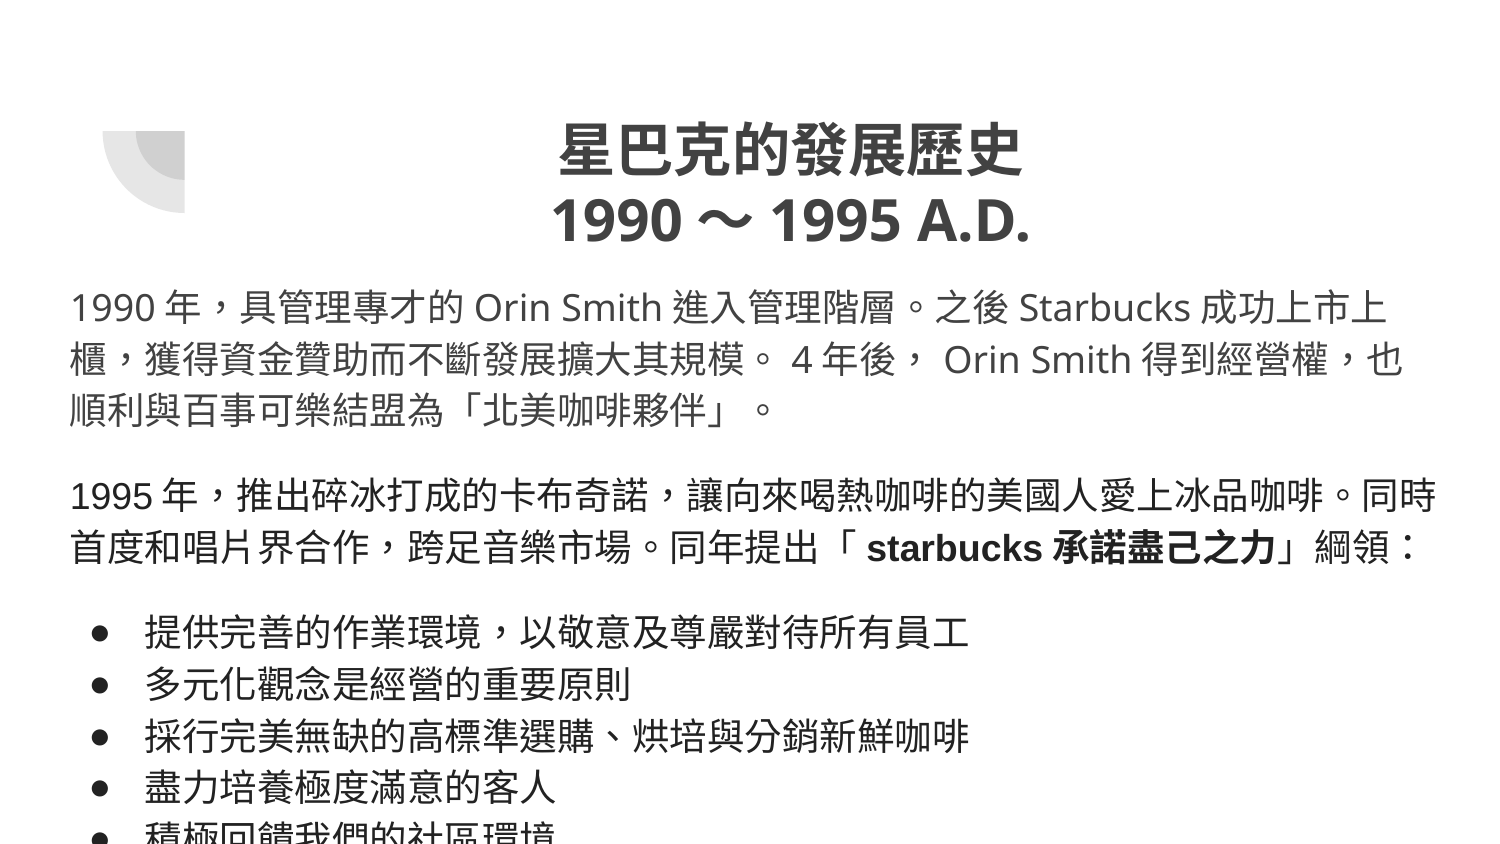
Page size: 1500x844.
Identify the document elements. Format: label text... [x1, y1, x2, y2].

list 1990年，具管理專才的Orin Smith進入管理階層。之後Starbucks成功上市上櫃，獲得資金贊助而不斷發展擴大其規模。4年後，Orin Smith得到經營權，也順利與百事可樂結盟為「北美咖啡夥伴」。 1995年，推出碎冰打成的卡布奇諾，讓向來喝熱咖啡的美國人愛上冰品咖啡。同時首度和唱片界合作，跨足音樂市場。同年提出「starbucks承諾盡己之力」綱領： 提供完善的作業環境，以敬意及尊嚴對待所有員工 多元化觀念是經營的重要原則 採行完美無缺的高標準選購、烘培與分銷新鮮咖啡 盡力培養極度滿意的客人 積極回饋我們的社區環境 創造體驗所獲得的利潤是未來成功的要件 [54, 262, 1454, 783]
title 星巴克的發展歷史 1990～1995 A.D. [213, 98, 1368, 262]
